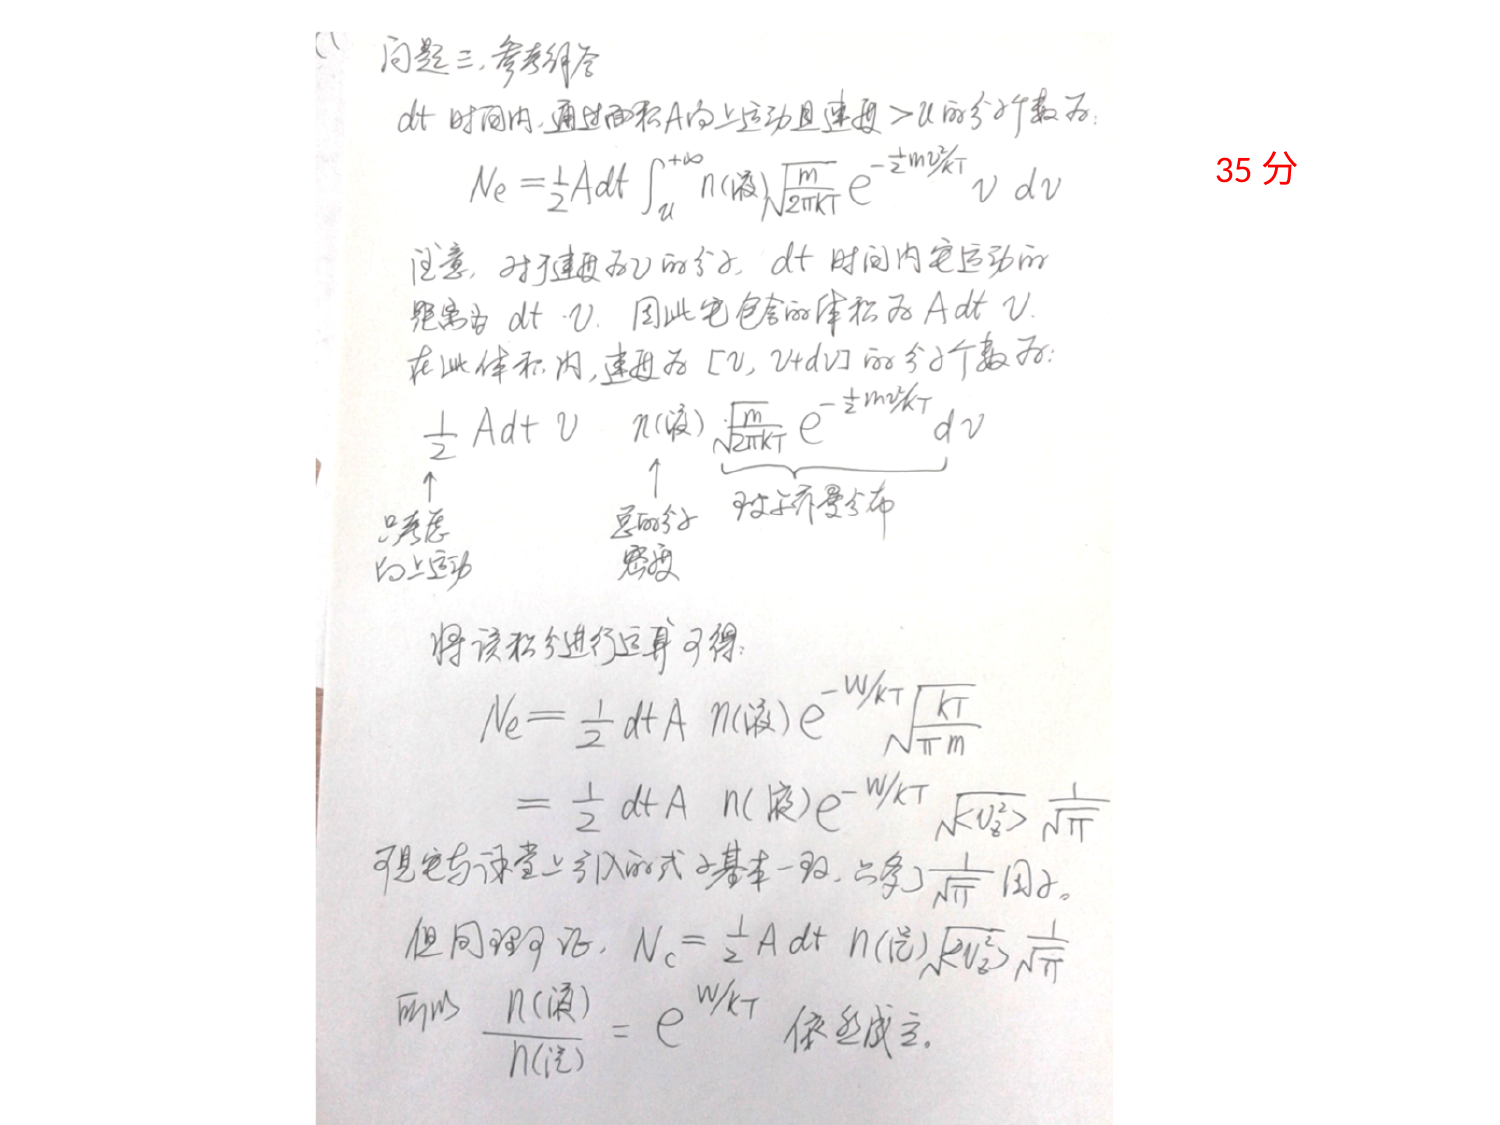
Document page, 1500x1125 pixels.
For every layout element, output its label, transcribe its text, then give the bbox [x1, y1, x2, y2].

picture [166, 33, 1261, 1125]
text_box 35分 [1200, 137, 1388, 198]
